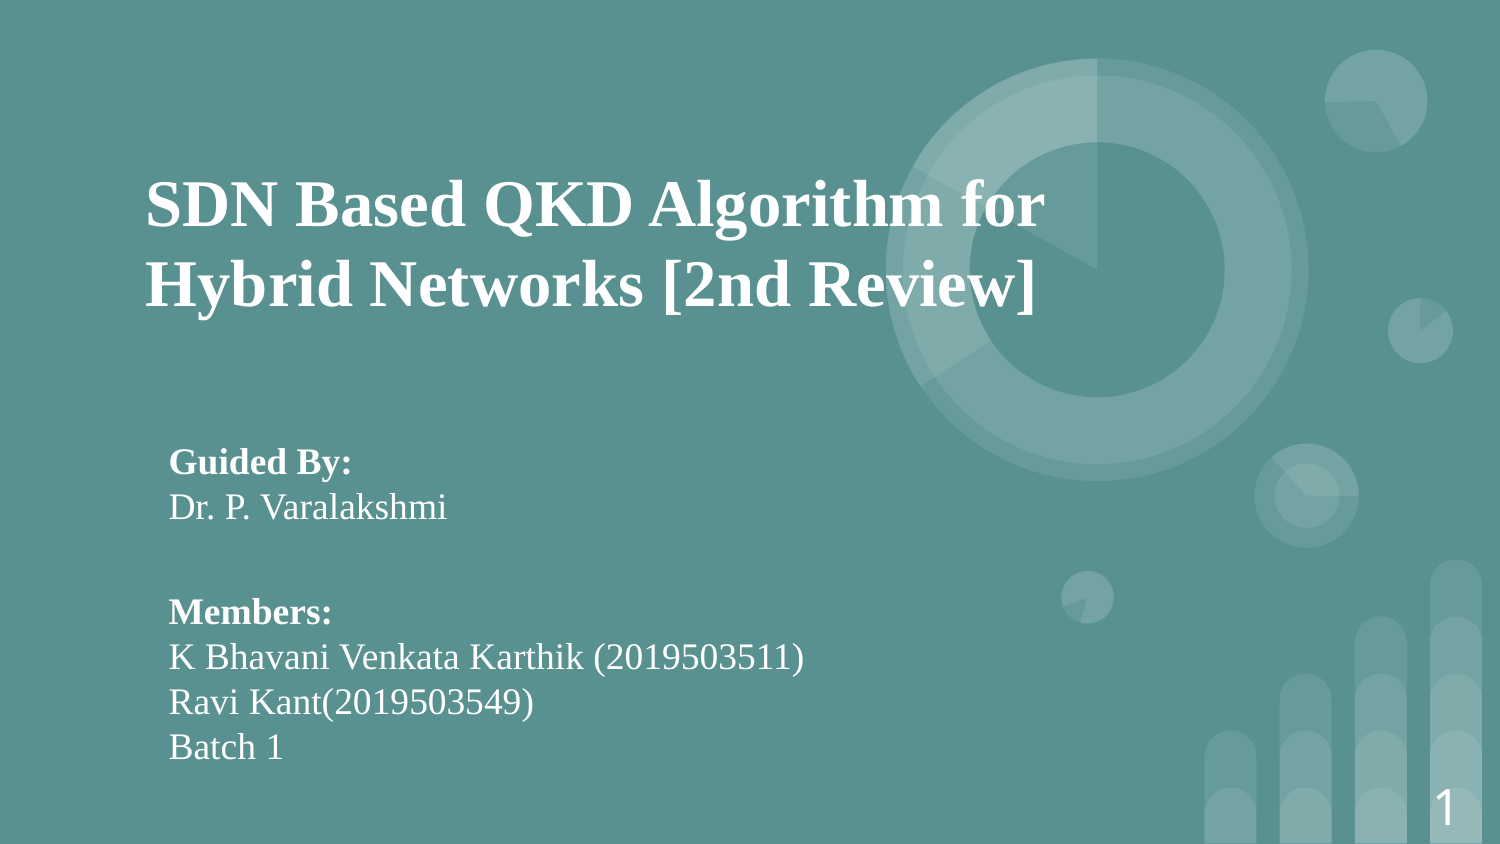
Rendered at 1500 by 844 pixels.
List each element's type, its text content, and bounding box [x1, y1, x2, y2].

title SDN Based QKD Algorithm for Hybrid Networks [2nd Review] [130, 85, 1262, 394]
subtitle Guided By: Dr. P. Varalakshmi Members: K Bhavani Venkata Karthik (2019503511) Ravi Kant(2019503549) Batch 1 [153, 421, 1404, 536]
slide_number 1 [1386, 777, 1477, 842]
